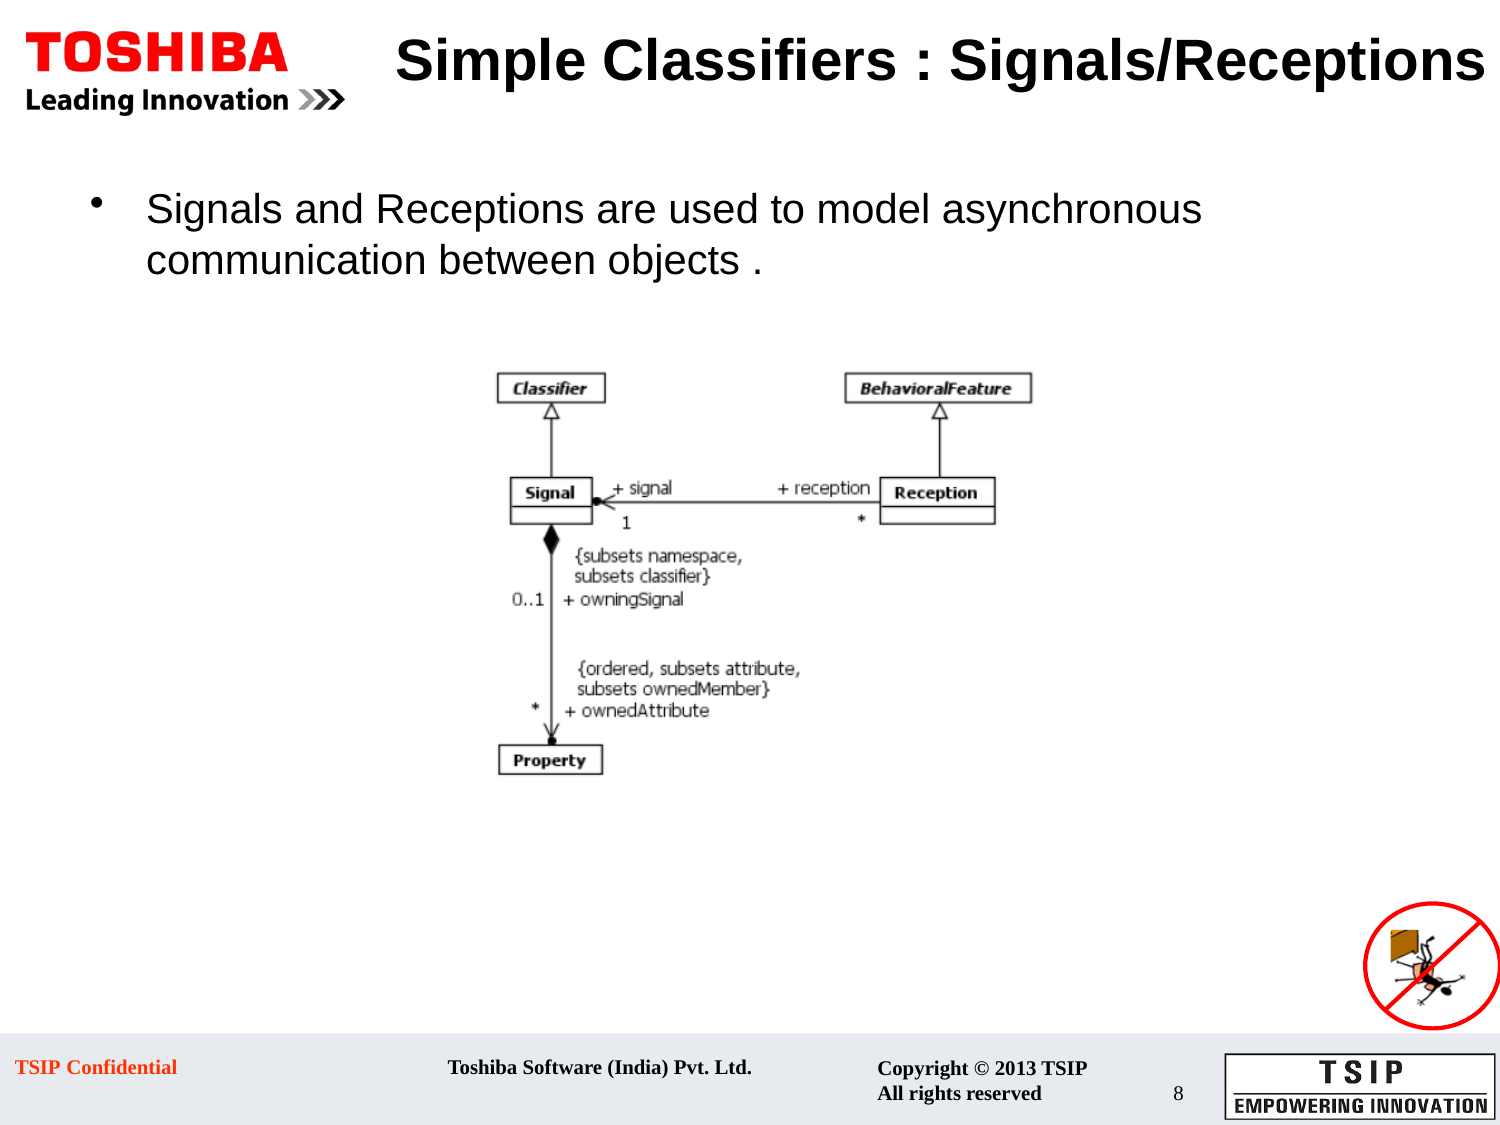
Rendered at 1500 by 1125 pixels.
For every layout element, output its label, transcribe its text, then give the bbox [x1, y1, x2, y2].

text_box Simple Classifiers : Signals/Receptions [381, 14, 1500, 99]
text_box [1485, 926, 1500, 1005]
text_box [1425, 903, 1479, 920]
text_box [1397, 1019, 1469, 1029]
list Signals and Receptions are used to model asynchronous communication between objects . [75, 174, 1425, 1005]
picture [462, 351, 1041, 780]
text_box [1384, 921, 1481, 1011]
picture [26, 31, 345, 116]
picture [1224, 1053, 1496, 1120]
